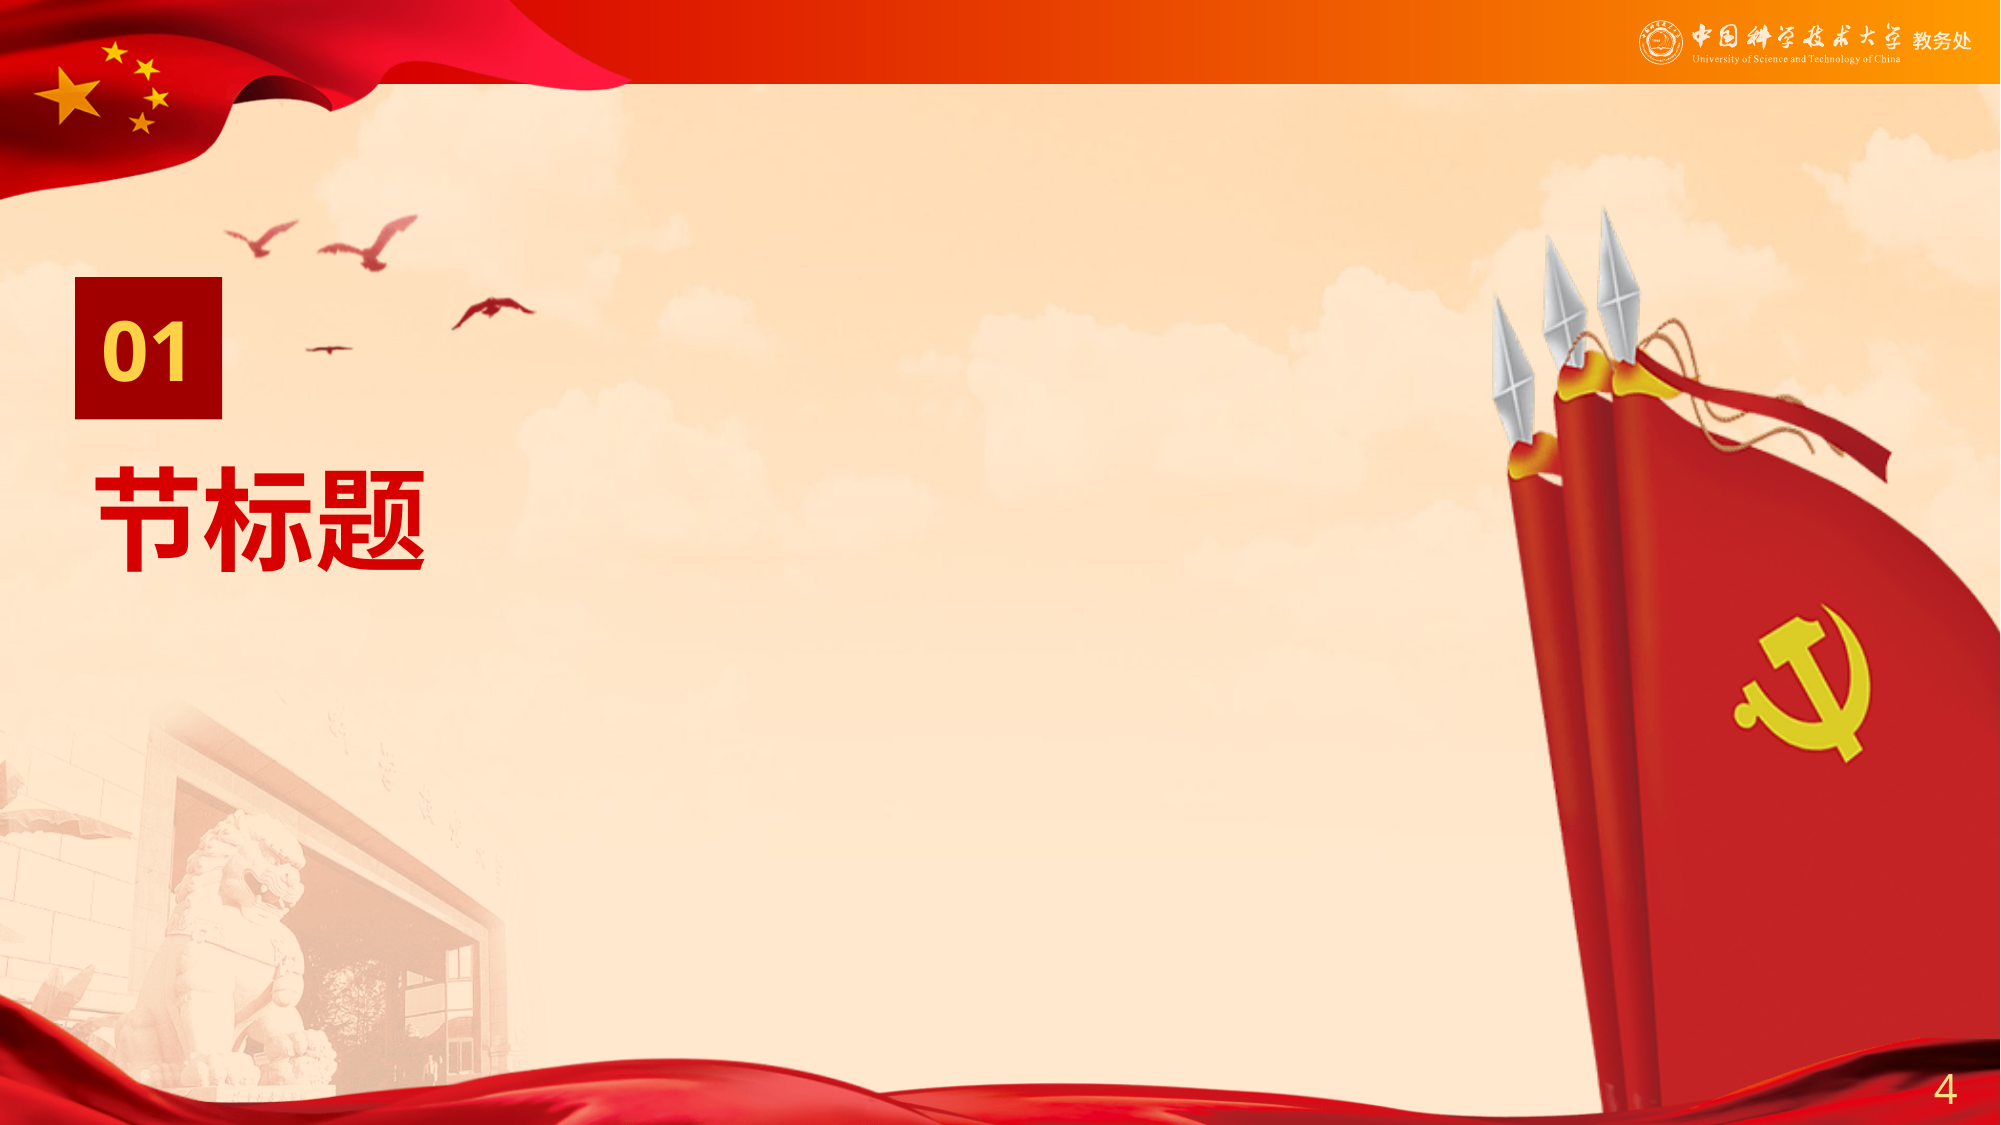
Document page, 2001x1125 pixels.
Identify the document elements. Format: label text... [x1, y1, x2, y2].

subtitle 01 [75, 277, 223, 420]
slide_number 3 [1867, 1055, 1973, 1116]
picture [0, 0, 2001, 1125]
title 节标题 [75, 458, 1463, 941]
